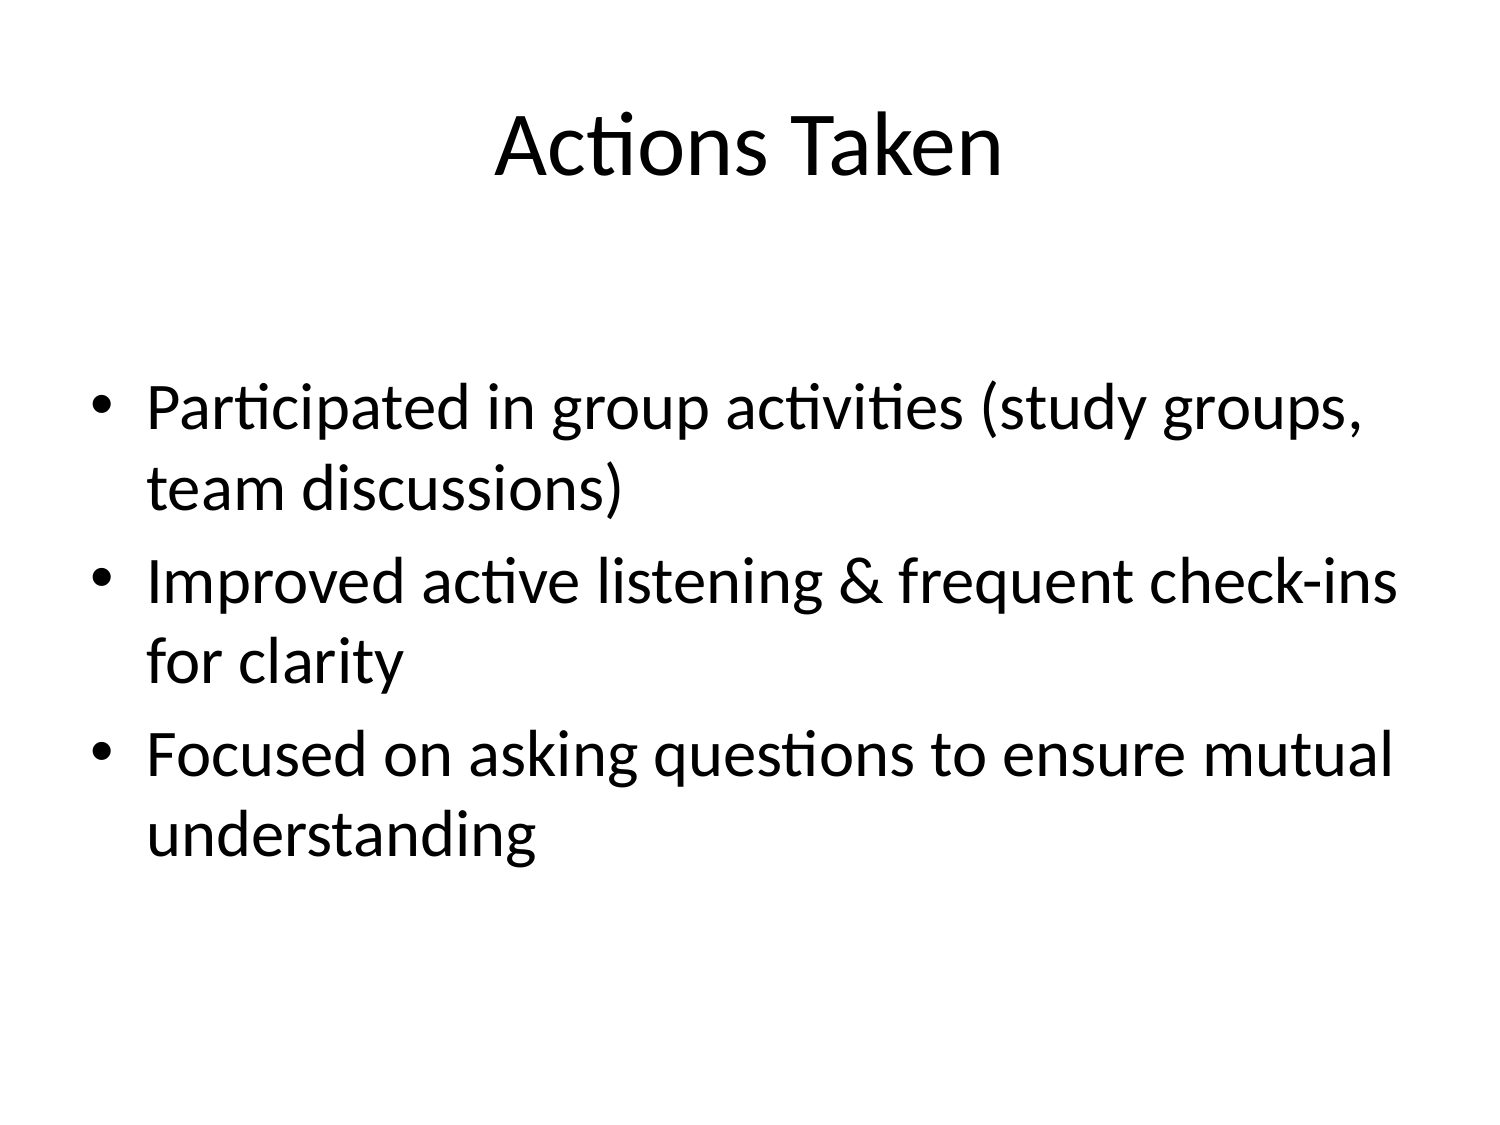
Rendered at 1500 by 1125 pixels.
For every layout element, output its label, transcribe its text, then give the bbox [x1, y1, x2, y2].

title Actions Taken [75, 45, 1425, 233]
list Participated in group activities (study groups, team discussions) Improved active listening & frequent check-ins for clarity Focused on asking questions to ensure mutual understanding [75, 262, 1425, 1005]
